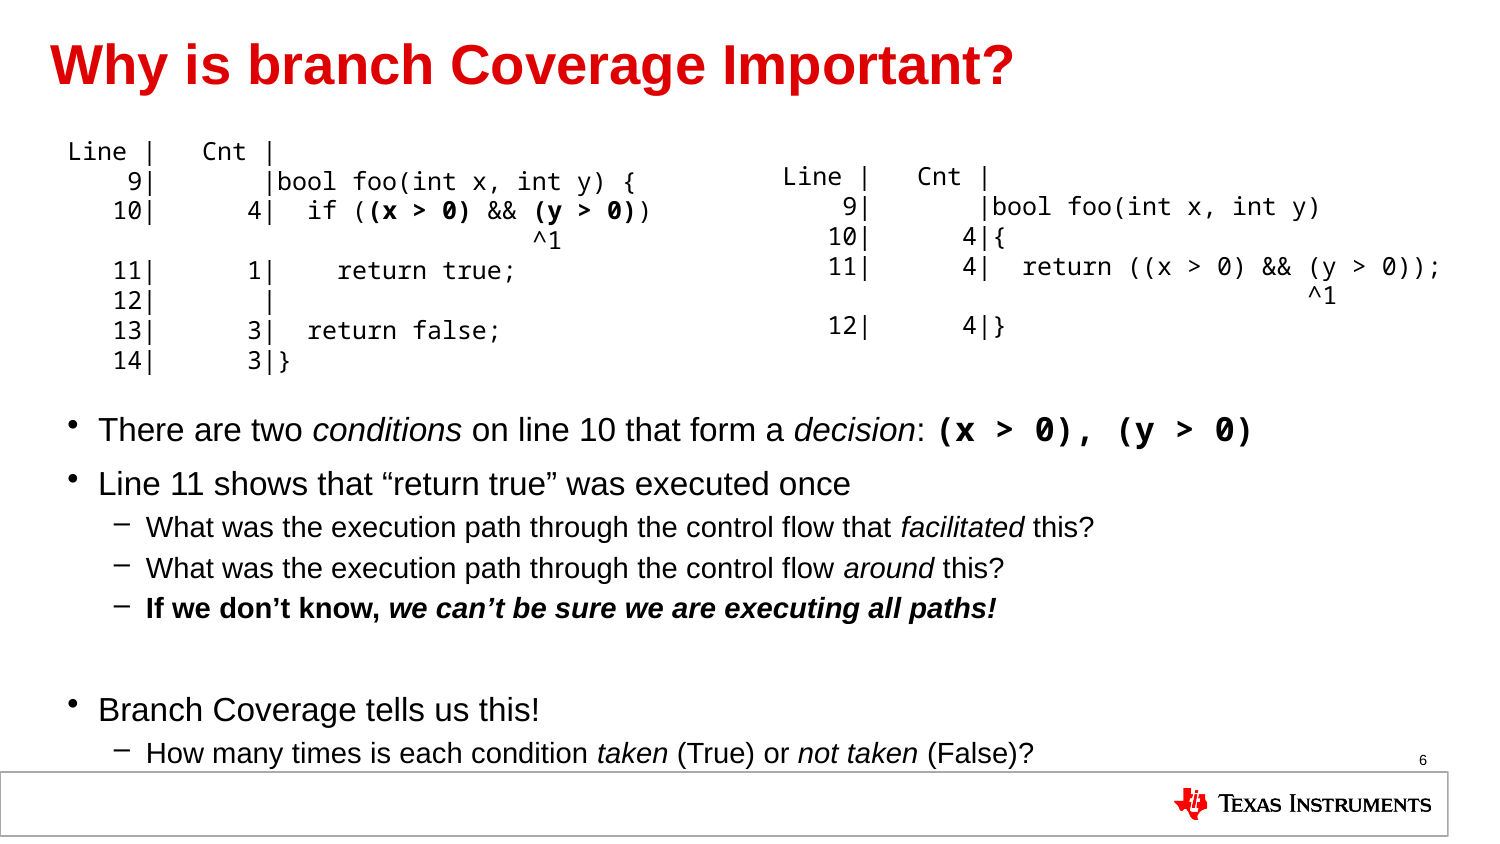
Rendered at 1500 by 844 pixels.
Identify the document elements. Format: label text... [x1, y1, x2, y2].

list Line | Cnt | 9| |bool foo(int x, int y) { 10| 4| if ((x > 0) && (y > 0)) ^1 11| 1| return true; 12| | 13| 3| return false; 14| 3|} There are two conditions on line 10 that form a decision: (x > 0), (y > 0) Line 11 shows that “return true” was executed once What was the execution path through the control flow that facilitated this? What was the execution path through the control flow around this? If we don’t know, we can’t be sure we are executing all paths! Branch Coverage tells us this! How many times is each condition taken (True) or not taken (False)? [54, 128, 1295, 762]
slide_number 6 [1089, 744, 1440, 770]
picture [1174, 788, 1431, 820]
title Why is branch Coverage Important? [37, 17, 1426, 119]
text_box Line | Cnt | 9| |bool foo(int x, int y) 10| 4|{ 11| 4| return ((x > 0) && (y > 0)); ^1 12| 4|} [767, 152, 1457, 348]
